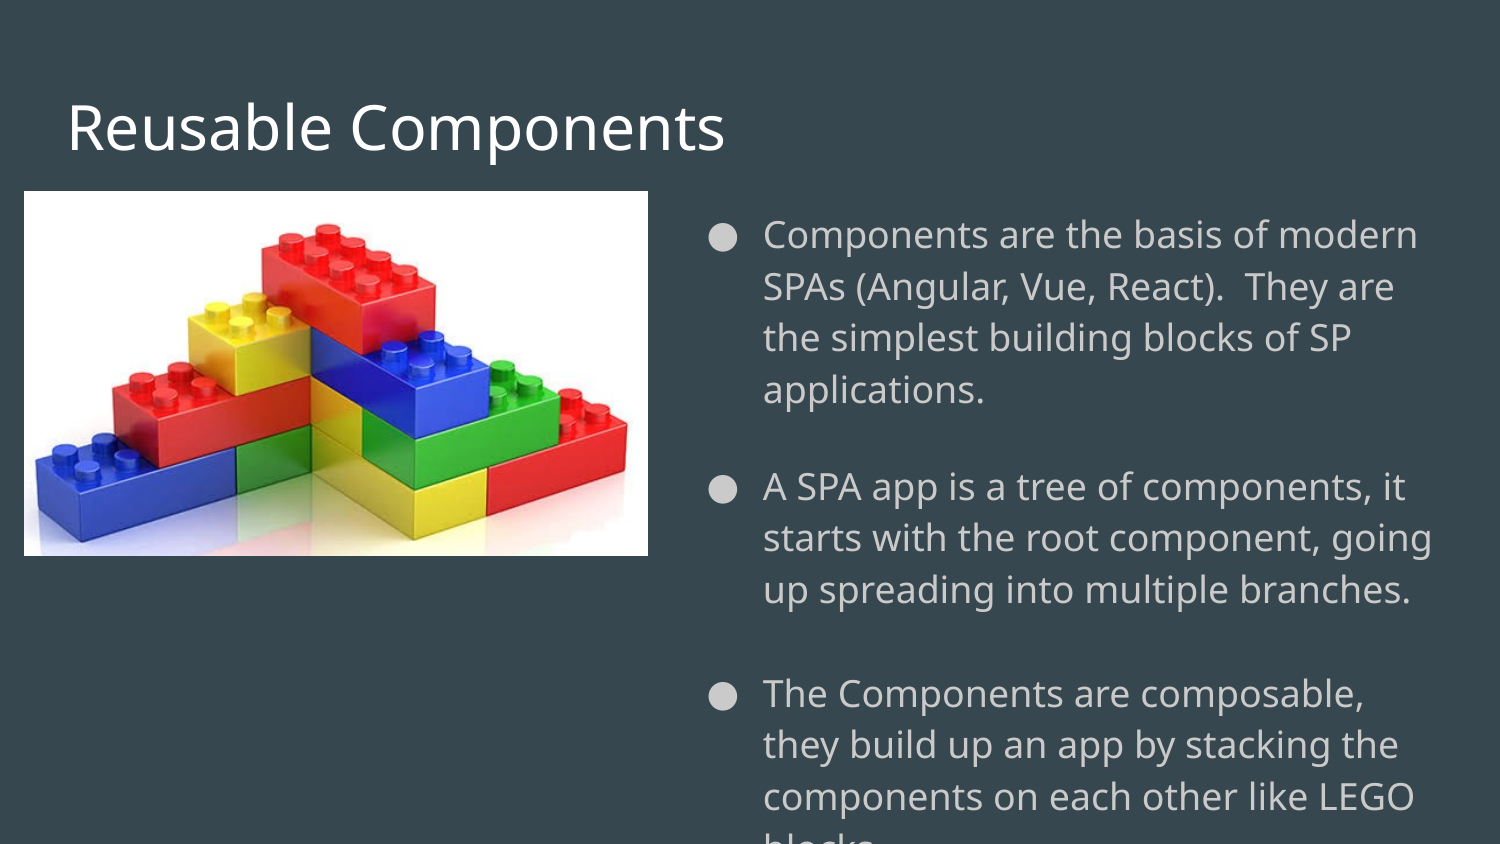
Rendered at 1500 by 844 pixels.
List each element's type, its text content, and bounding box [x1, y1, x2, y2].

title Reusable Components [51, 72, 1449, 167]
list Components are the basis of modern SPAs (Angular, Vue, React). They are the simplest building blocks of SP applications. A SPA app is a tree of components, it starts with the root component, going up spreading into multiple branches. The Components are composable, they build up an app by stacking the components on each other like LEGO blocks. [672, 189, 1449, 750]
picture [24, 191, 649, 556]
